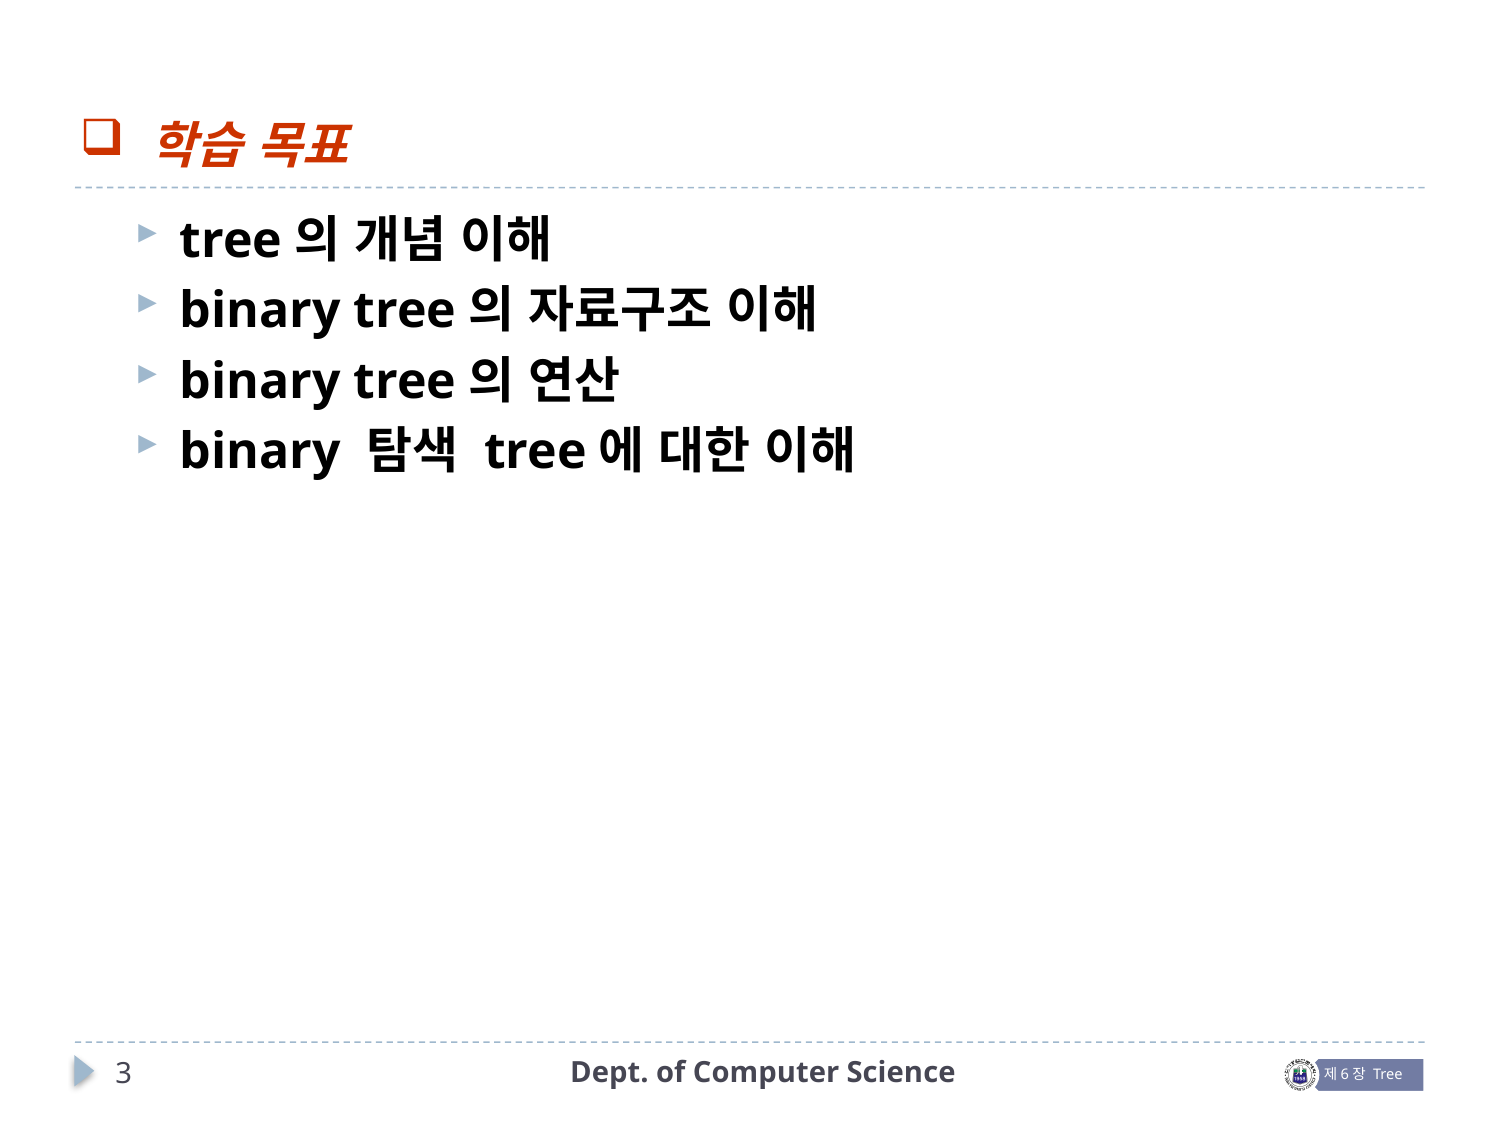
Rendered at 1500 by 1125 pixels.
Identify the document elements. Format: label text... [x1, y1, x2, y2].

title 학습 목표 [64, 113, 1415, 183]
picture [1285, 1059, 1316, 1090]
list tree의 개념 이해 binary tree의 자료구조 이해 binary tree의 연산 binary 탐색 tree에 대한 이해 [75, 200, 1425, 1010]
footer Dept. of Computer Science [475, 1042, 1051, 1103]
slide_number 3 [100, 1042, 426, 1103]
